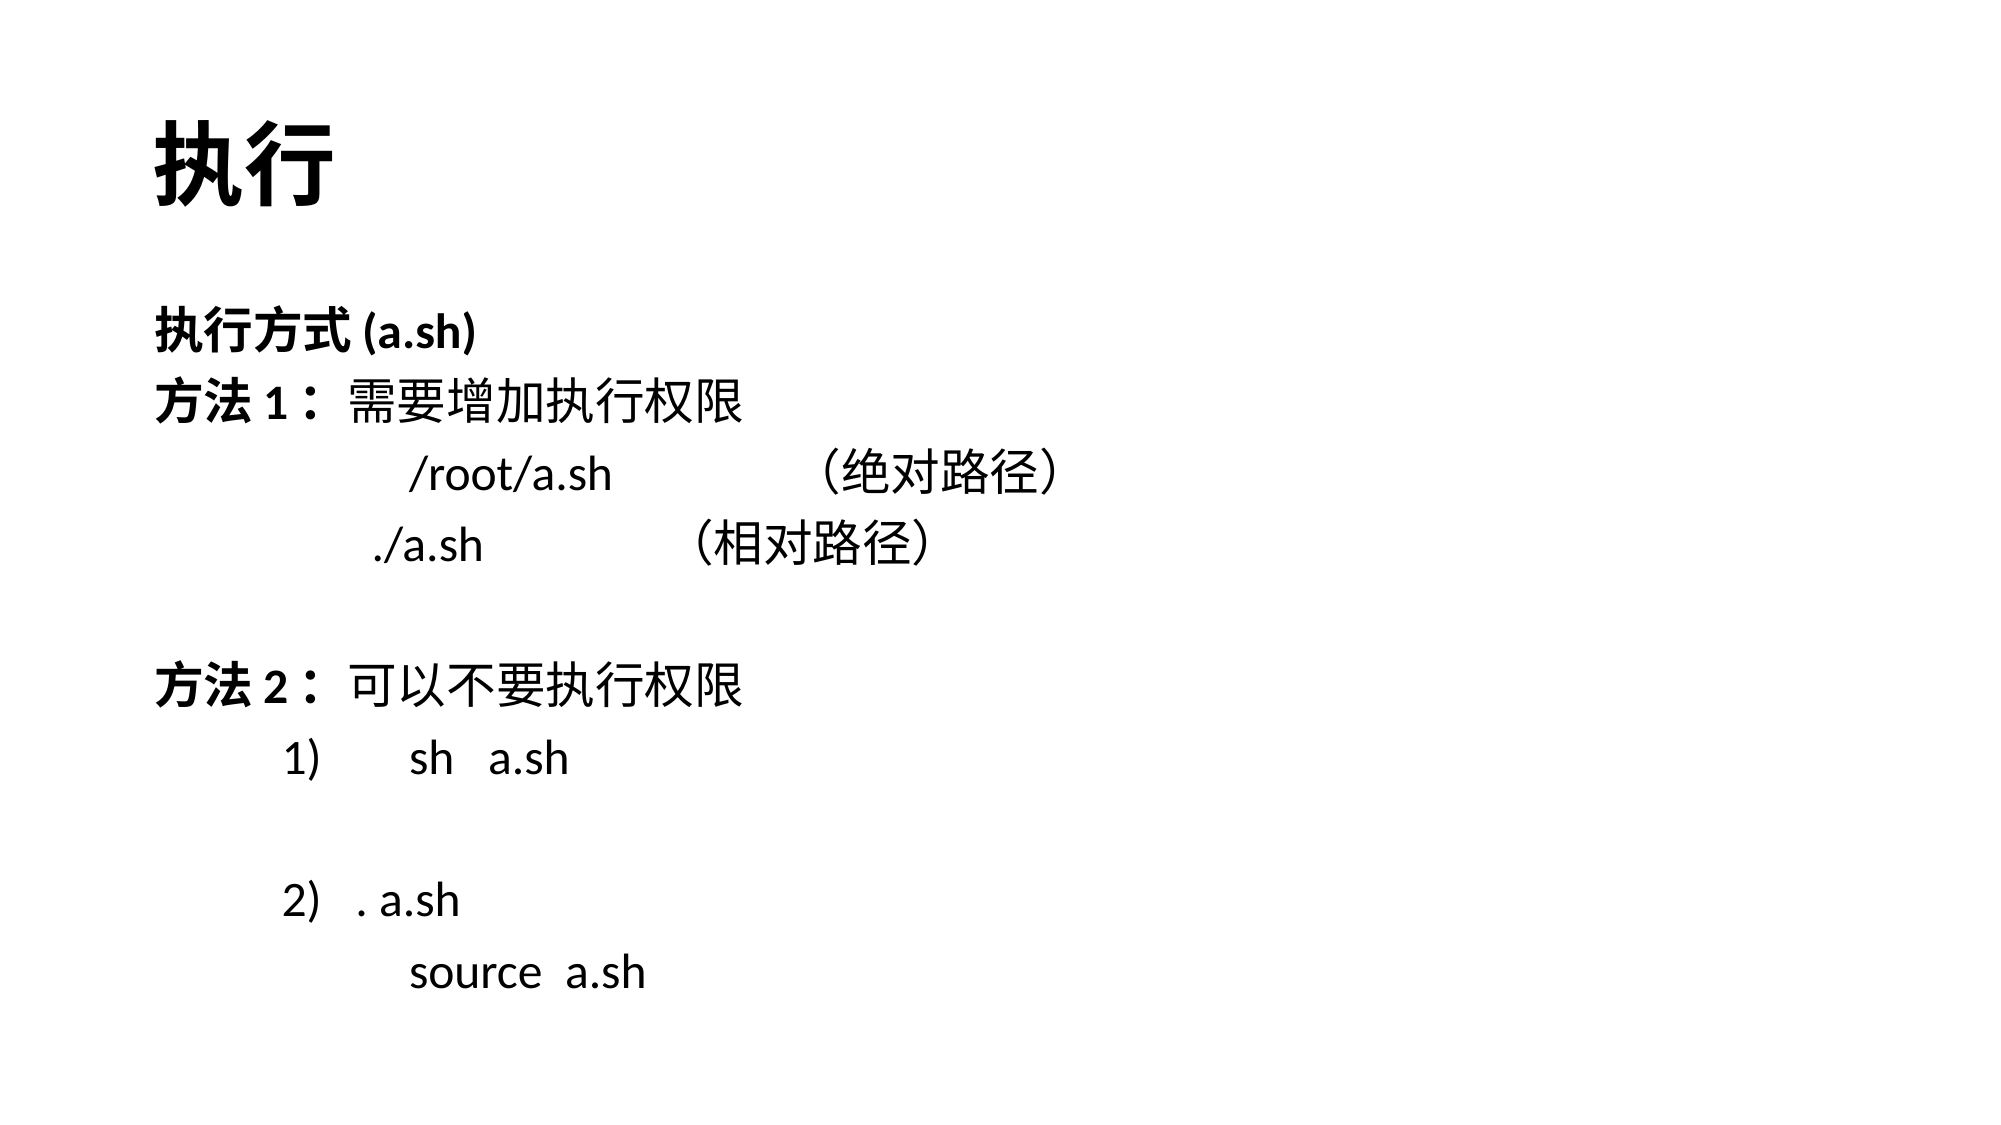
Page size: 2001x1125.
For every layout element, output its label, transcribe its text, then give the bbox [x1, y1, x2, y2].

title 执行 [137, 59, 1863, 278]
list 执行方式(a.sh) 方法1：需要增加执行权限 /root/a.sh （绝对路径） ./a.sh （相对路径） 方法2：可以不要执行权限 1) sh a.sh 2) . a.sh source a.sh [139, 297, 1865, 1012]
